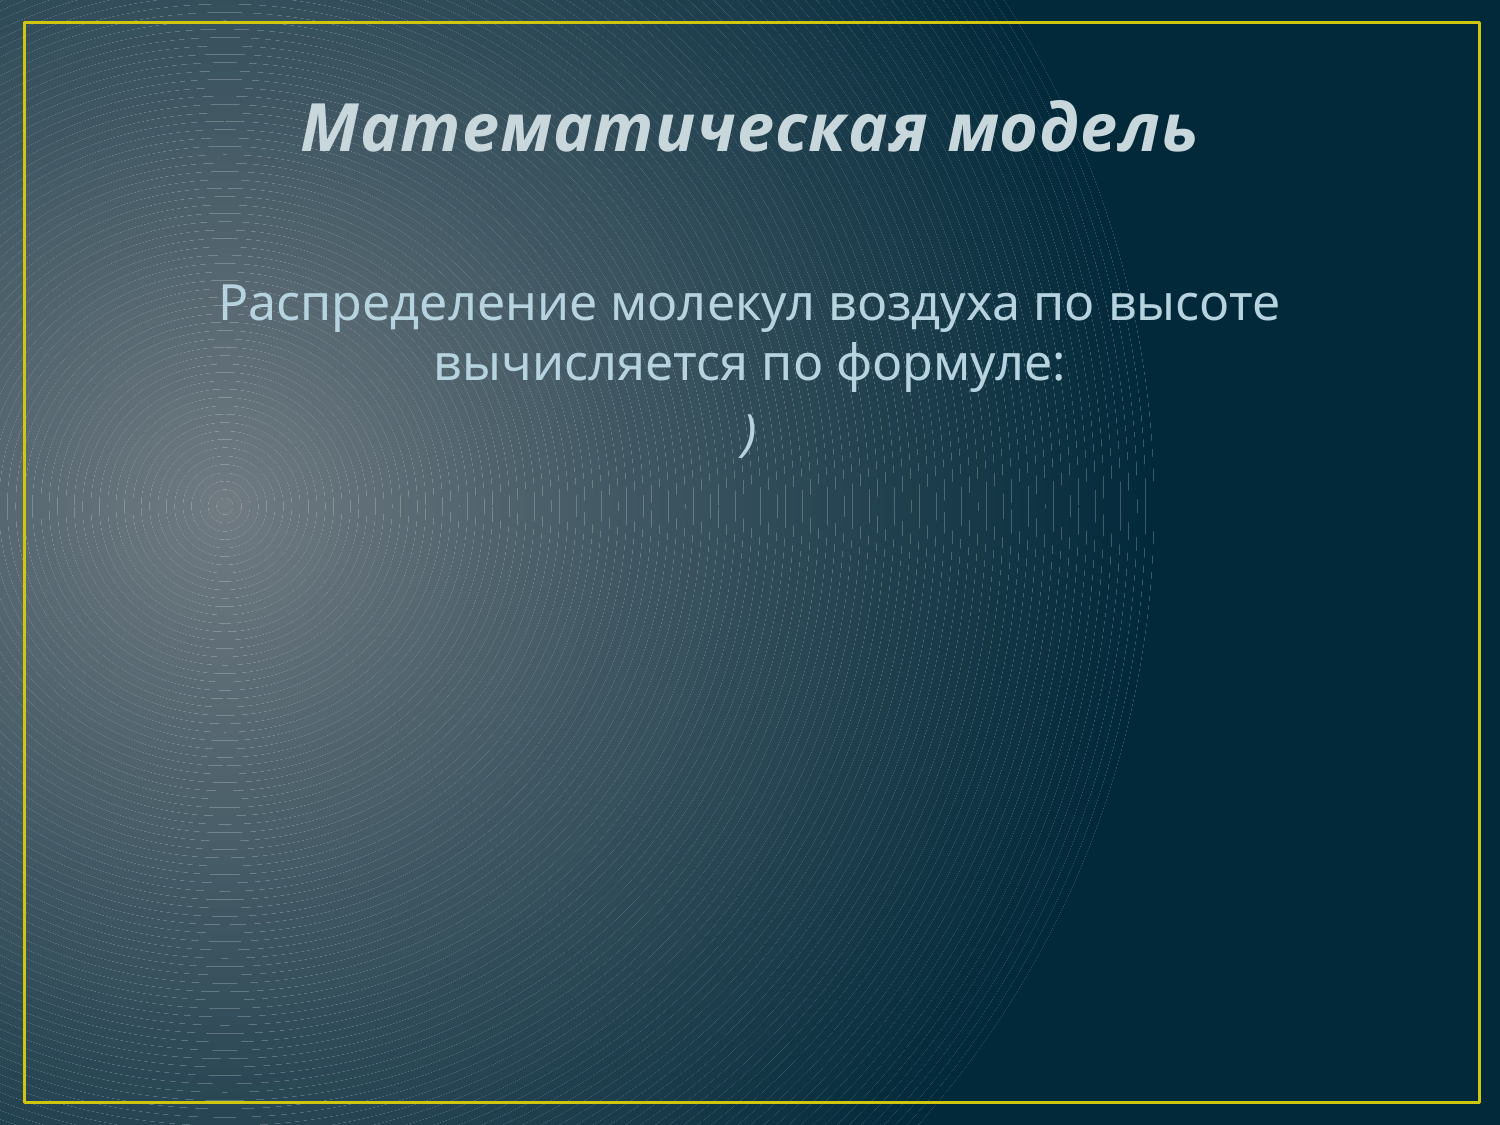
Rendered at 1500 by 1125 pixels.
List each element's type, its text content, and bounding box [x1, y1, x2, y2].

title Математическая модель [75, 45, 1425, 173]
